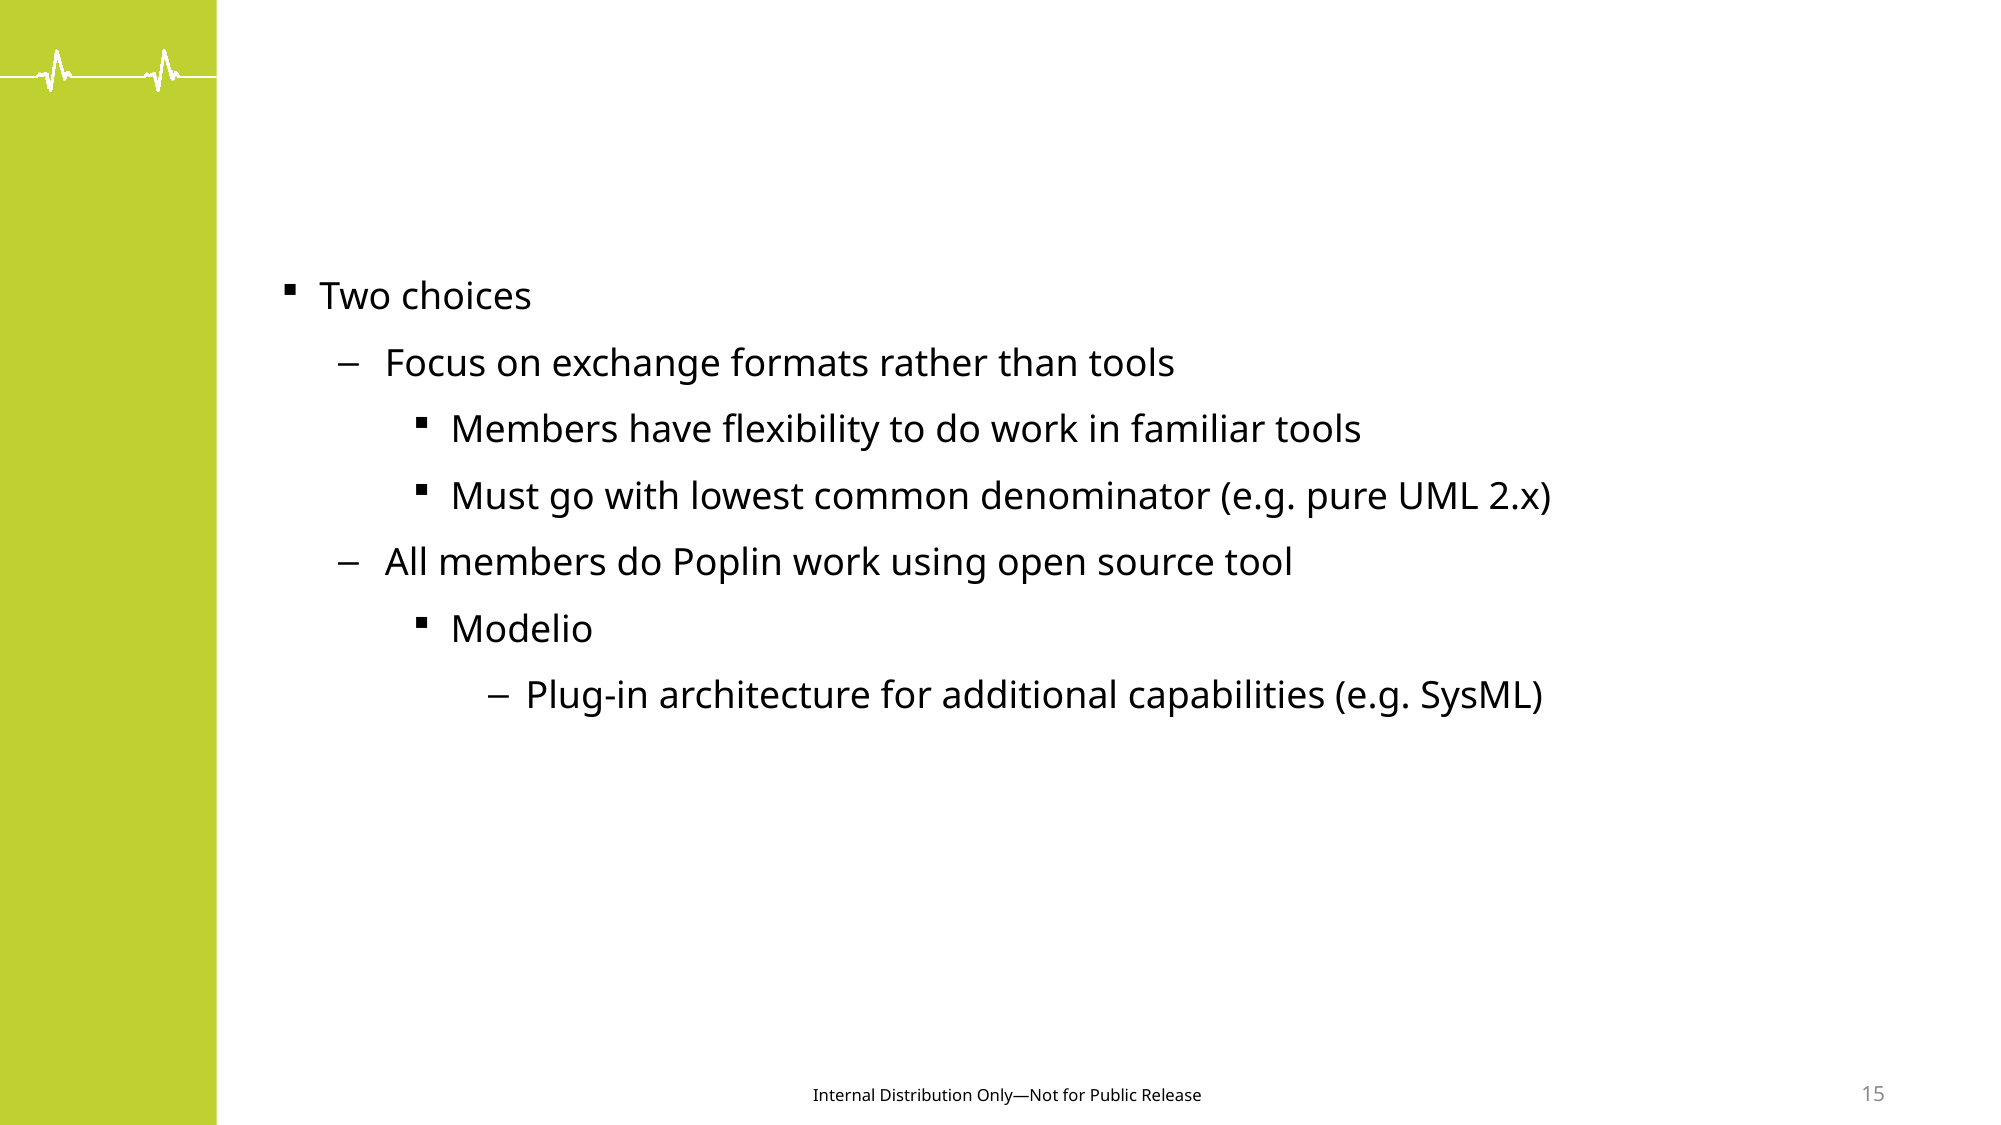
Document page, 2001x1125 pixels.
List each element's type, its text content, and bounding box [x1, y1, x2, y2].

picture [0, 9, 217, 125]
slide_number 15 [1500, 1065, 1900, 1125]
list Two choices Focus on exchange formats rather than tools Members have flexibility to do work in familiar tools Must go with lowest common denominator (e.g. pure UML 2.x) All members do Poplin work using open source tool Modelio Plug-in architecture for additional capabilities (e.g. SysML) [248, 255, 1882, 1005]
